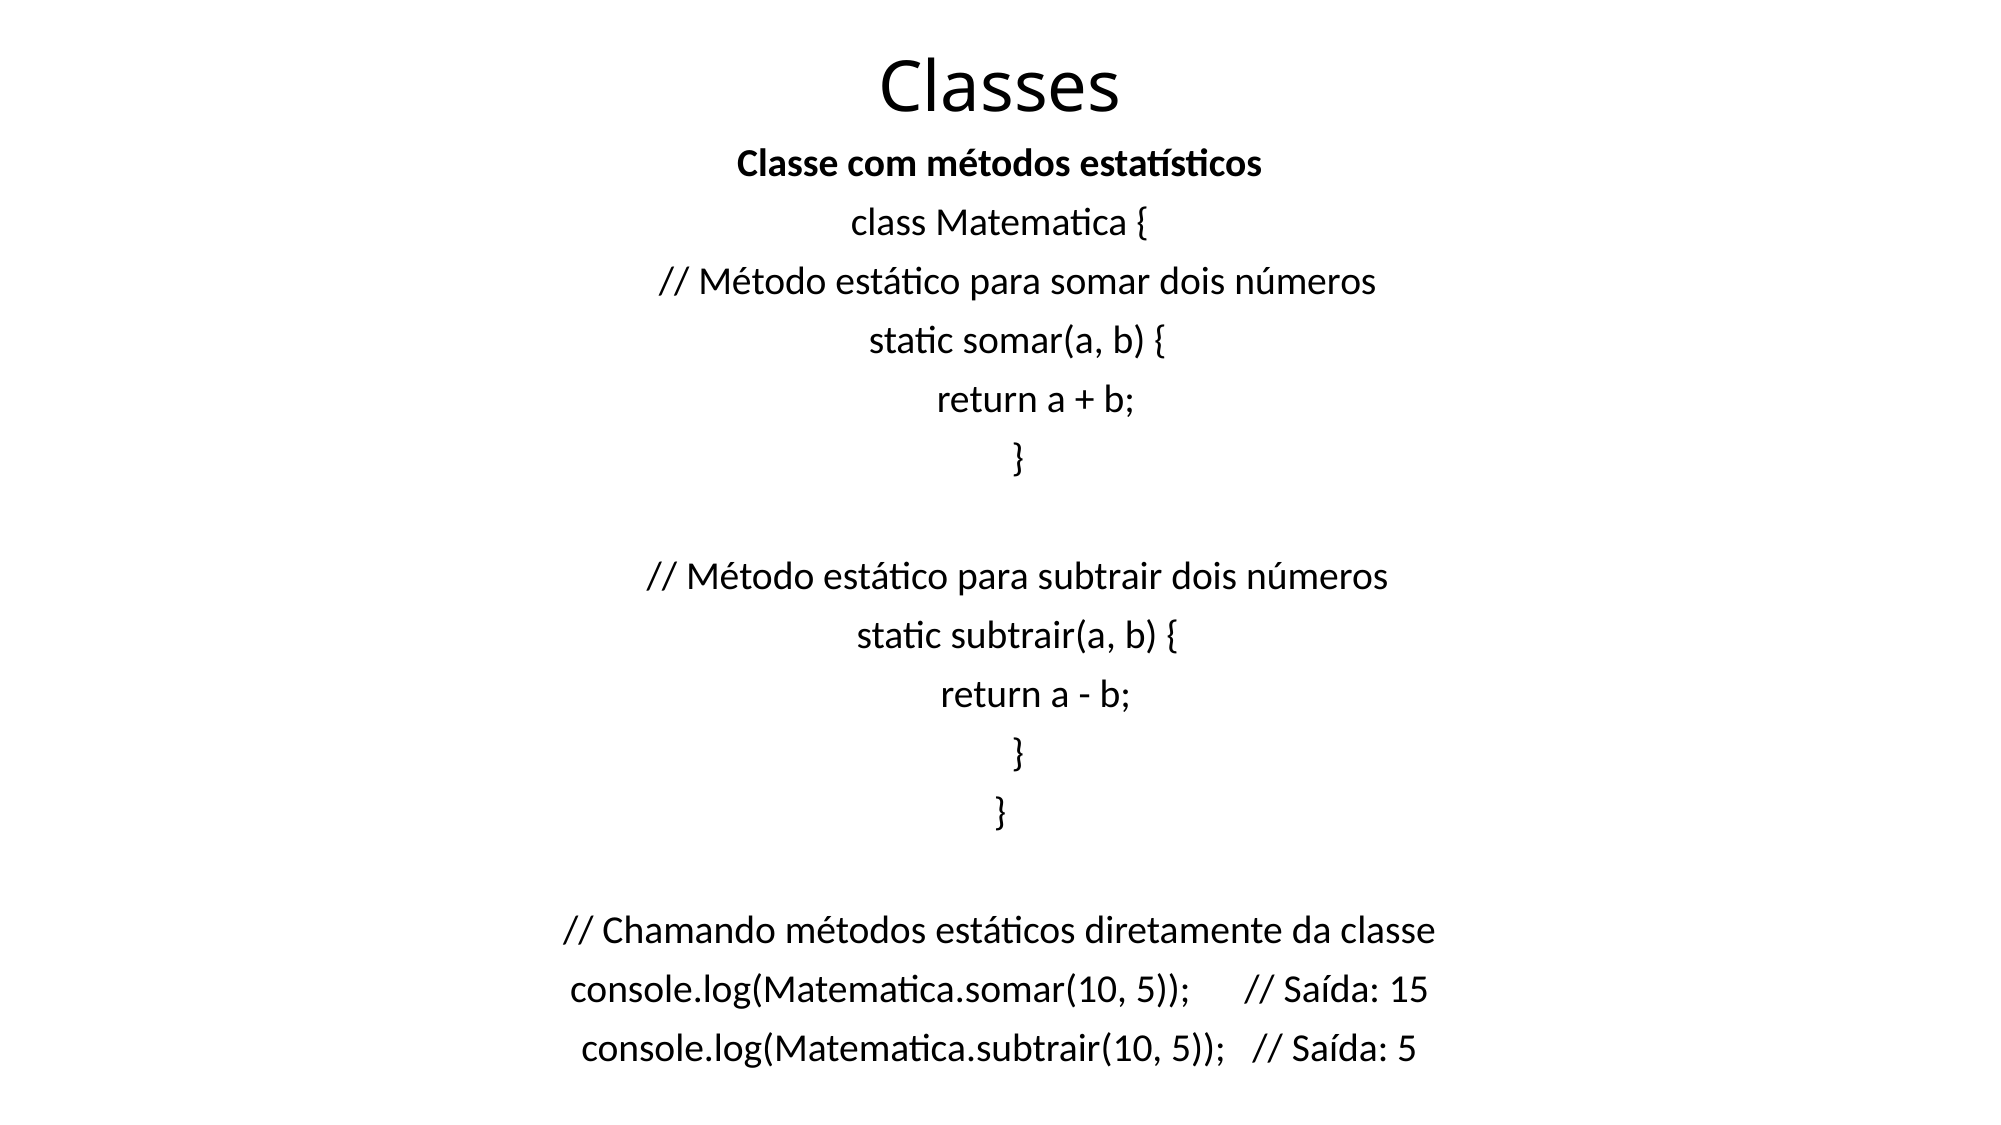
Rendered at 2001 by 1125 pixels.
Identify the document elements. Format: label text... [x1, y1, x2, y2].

title Classes [249, 43, 1750, 134]
subtitle Classe com métodos estatísticos class Matematica { // Método estático para somar dois números static somar(a, b) { return a + b; } // Método estático para subtrair dois números static subtrair(a, b) { return a - b; } } // Chamando métodos estáticos diretamente da classe console.log(Matematica.somar(10, 5)); // Saída: 15 console.log(Matematica.subtrair(10, 5)); // Saída: 5 [249, 134, 1750, 1082]
